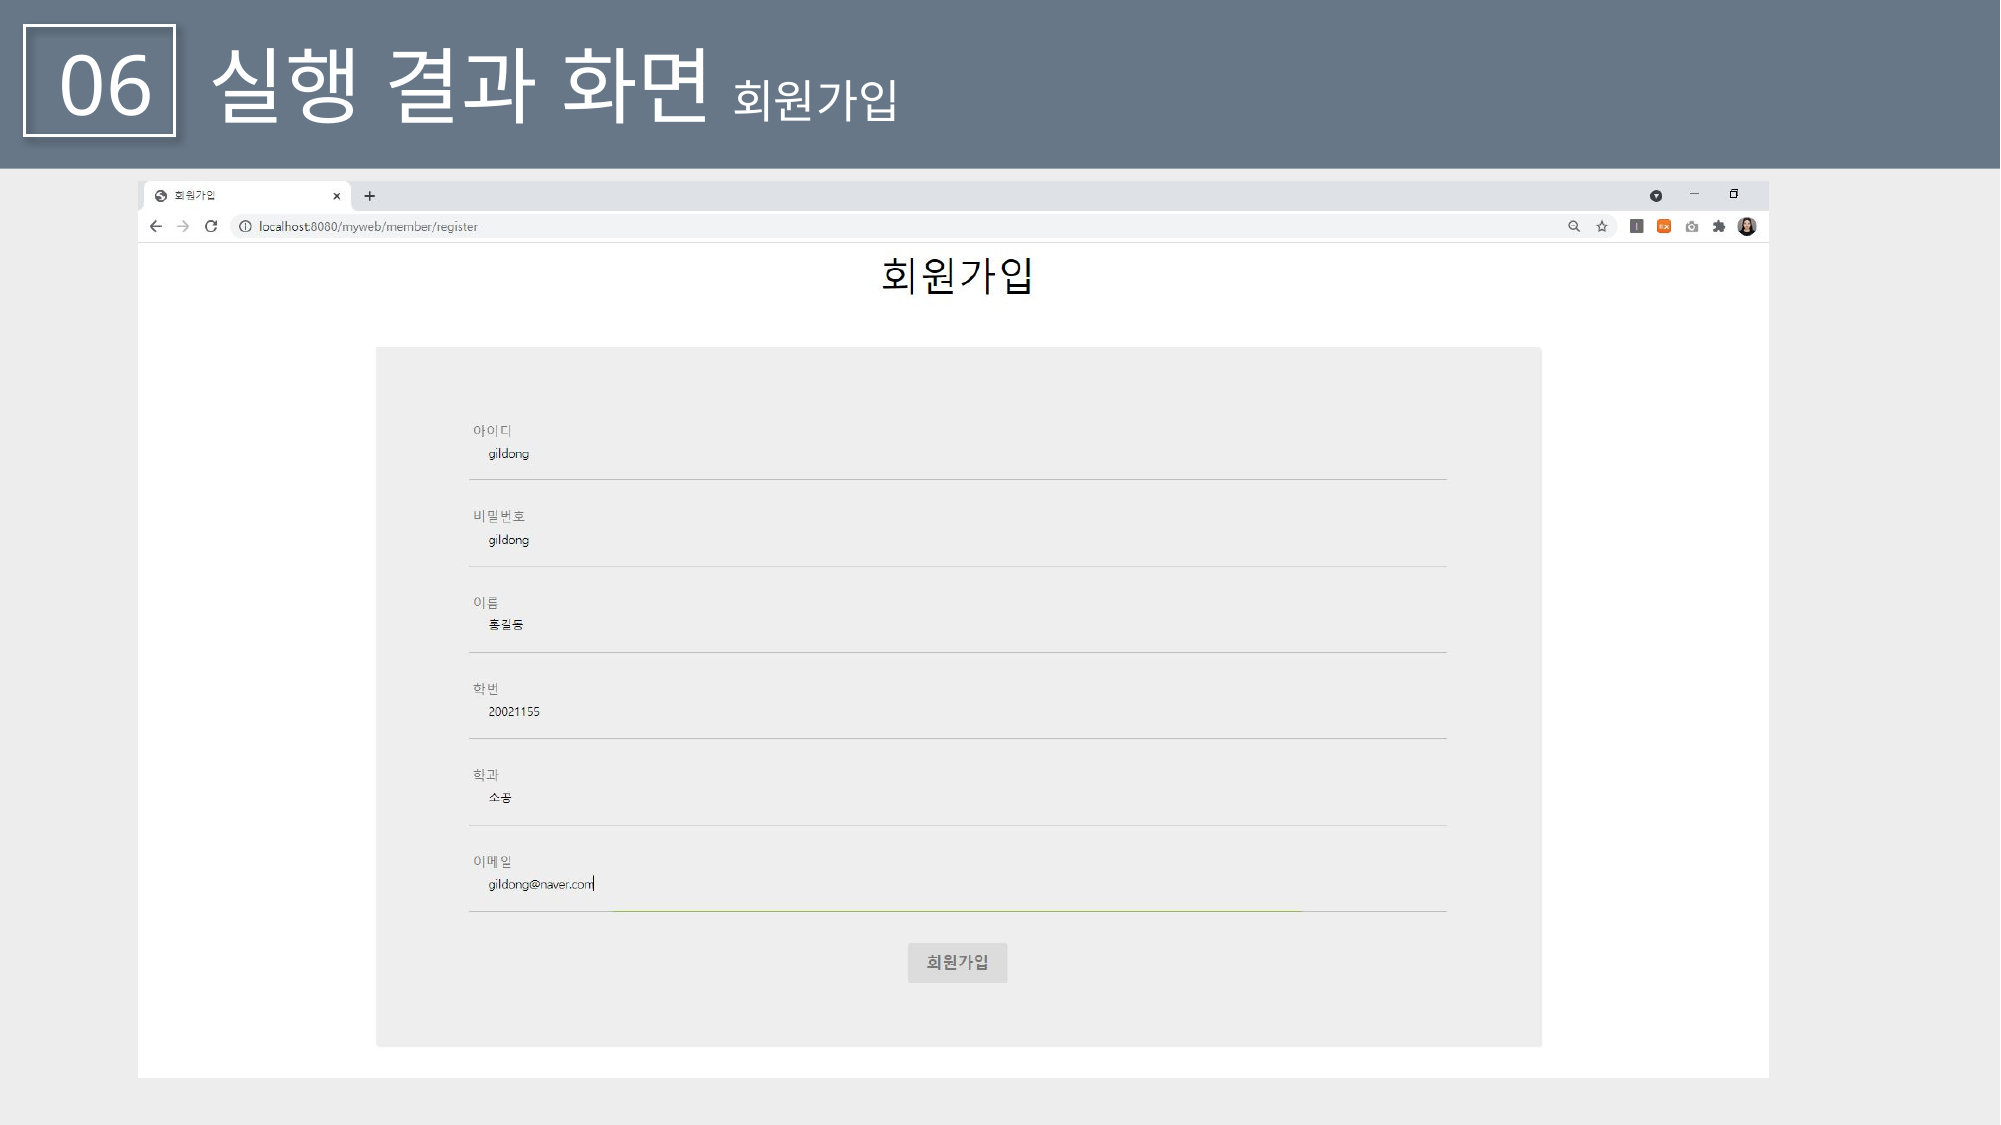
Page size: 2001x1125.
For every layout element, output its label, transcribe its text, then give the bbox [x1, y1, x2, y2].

text_box 06 [43, 25, 169, 140]
text_box 회원가입 [717, 65, 915, 135]
text_box [23, 24, 176, 137]
text_box 실행 결과 화면 [138, 26, 785, 142]
text_box [0, 0, 2000, 170]
picture [138, 181, 1769, 1078]
